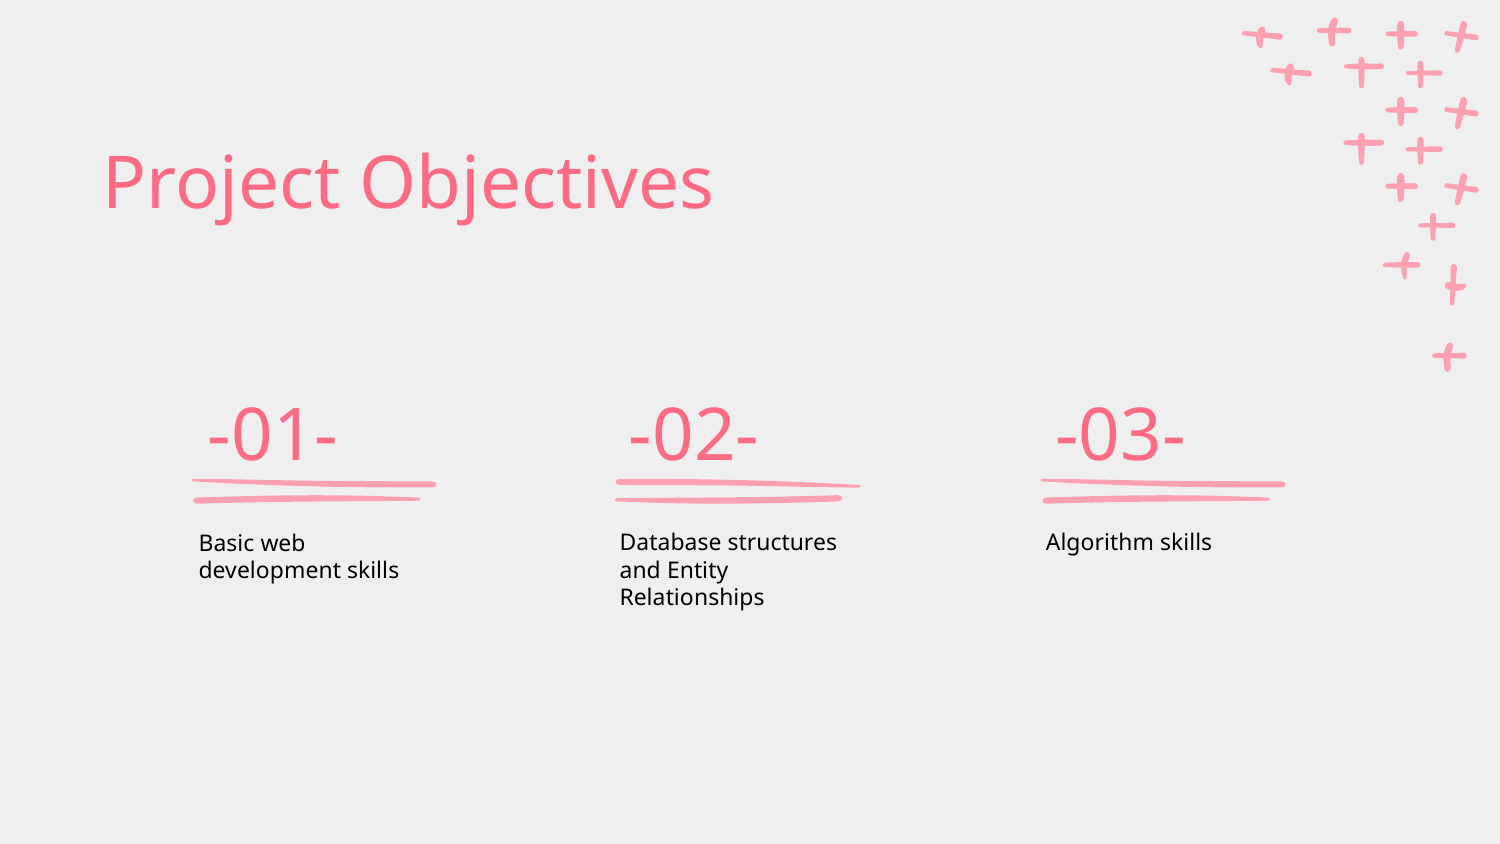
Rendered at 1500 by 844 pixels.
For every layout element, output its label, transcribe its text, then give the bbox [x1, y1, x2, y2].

subtitle Basic web development skills [183, 513, 446, 650]
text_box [190, 478, 439, 504]
title -01- [192, 372, 437, 463]
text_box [613, 478, 862, 504]
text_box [1039, 478, 1288, 504]
subtitle Database structures and Entity Relationships [604, 513, 871, 649]
title -03- [1040, 372, 1287, 463]
title -02- [613, 372, 861, 463]
title Project Objectives [87, 120, 1367, 241]
subtitle Algorithm skills [1030, 513, 1297, 649]
